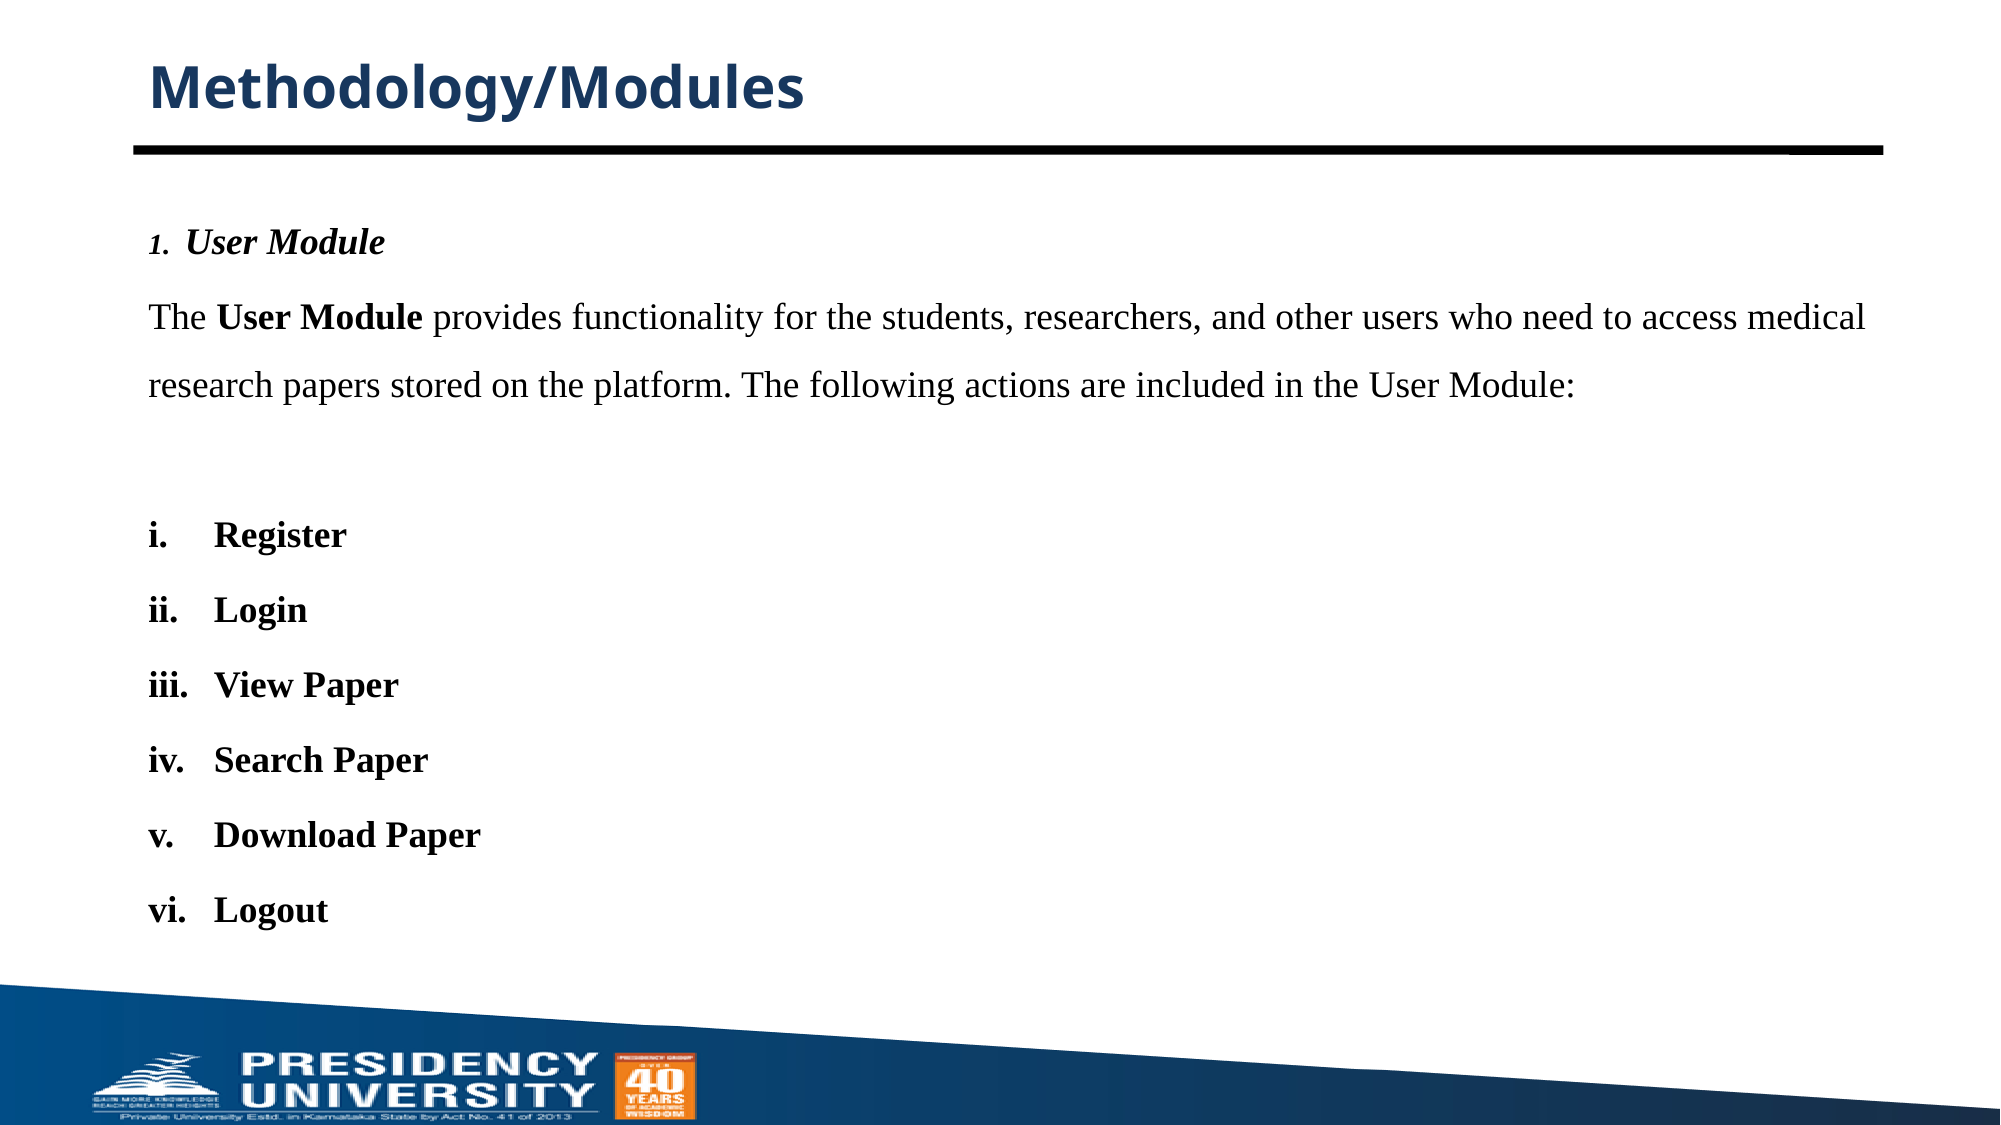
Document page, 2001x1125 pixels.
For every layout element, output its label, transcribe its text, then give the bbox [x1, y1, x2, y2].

picture [0, 982, 2000, 1125]
title Methodology/Modules [133, 45, 1884, 125]
list 1. User Module The User Module provides functionality for the students, researchers, and other users who need to access medical research papers stored on the platform. The following actions are included in the User Module: Register Login View Paper Search Paper Download Paper Logout [133, 187, 1884, 1000]
